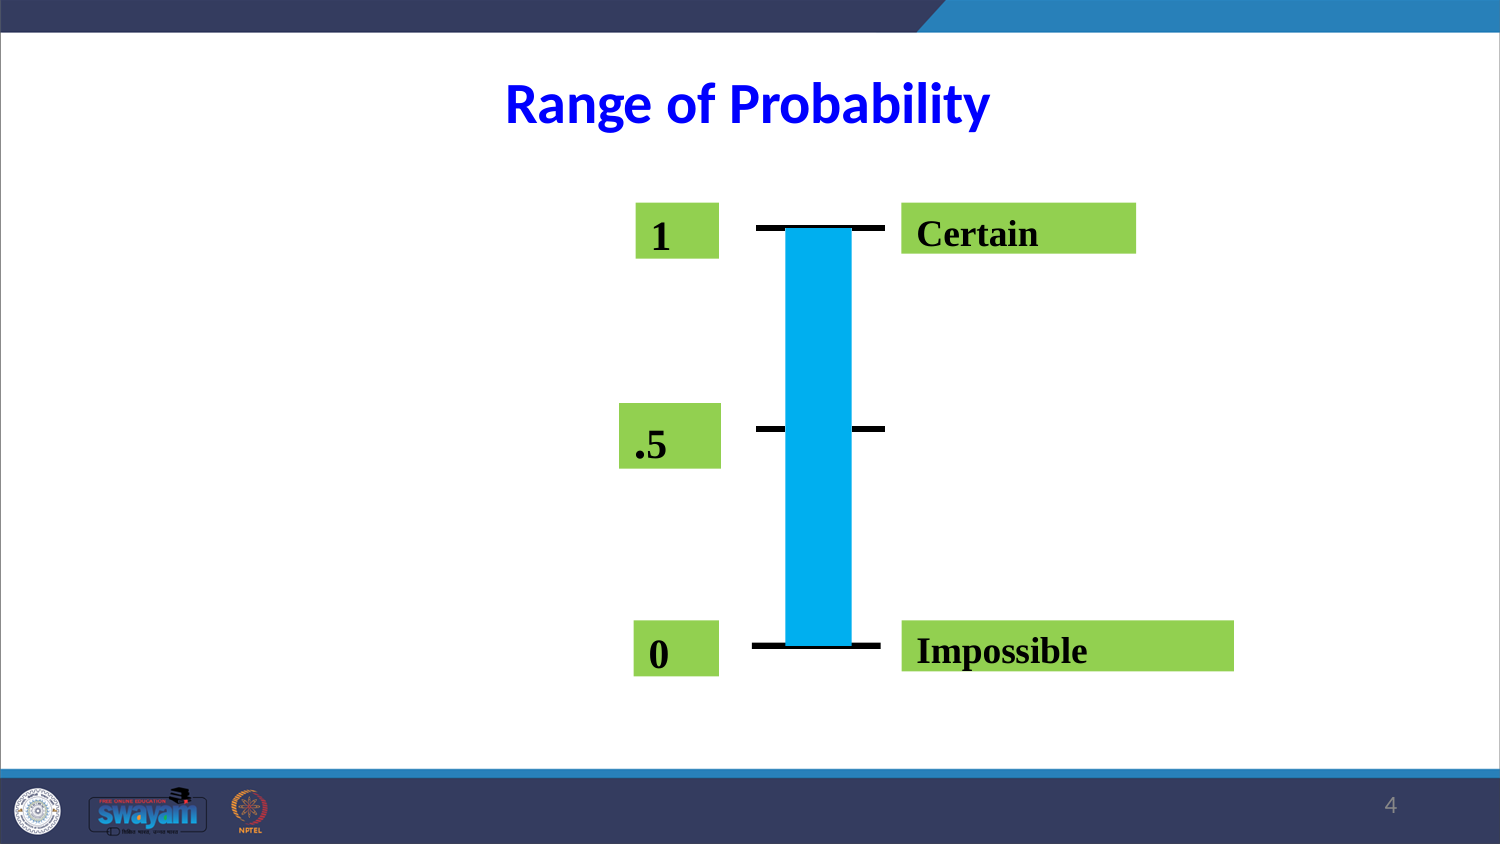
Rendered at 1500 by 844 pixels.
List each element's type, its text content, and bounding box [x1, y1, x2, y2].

text_box .5 [619, 403, 721, 469]
text_box 1 [635, 202, 719, 259]
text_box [751, 224, 886, 650]
picture [0, 0, 1500, 844]
title Range of Probability [503, 63, 998, 207]
text_box Impossible [901, 620, 1234, 672]
slide_number 4 [1378, 792, 1419, 844]
text_box 0 [633, 620, 719, 677]
text_box Certain [901, 202, 1137, 254]
